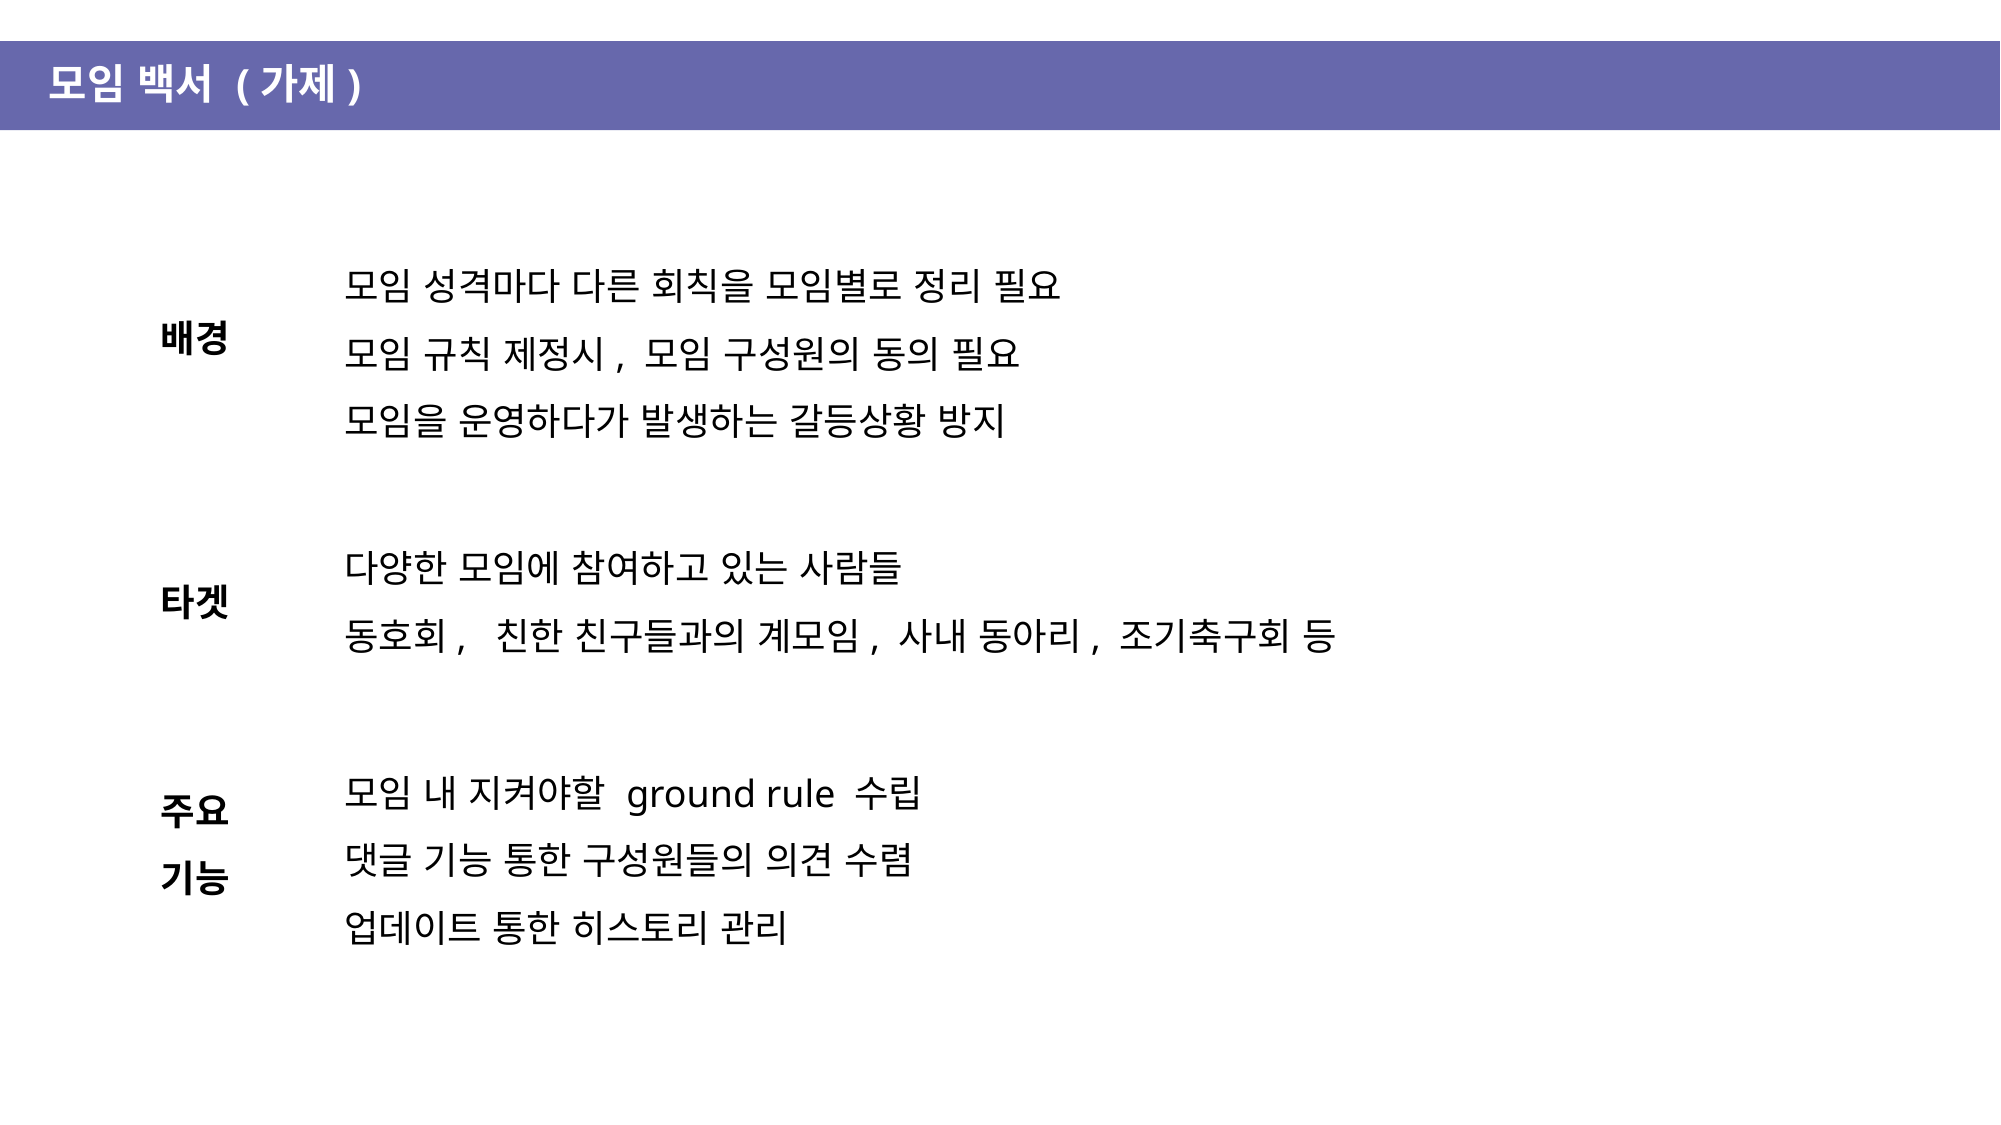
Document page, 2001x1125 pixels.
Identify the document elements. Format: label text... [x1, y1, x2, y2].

text_box 모임 성격마다 다른 회칙을 모임별로 정리 필요 모임 규칙 제정시, 모임 구성원의 동의 필요 모임을 운영하다가 발생하는 갈등상황 방지 [329, 233, 1497, 451]
text_box 모임 내 지켜야할 ground rule 수립 댓글 기능 통한 구성원들의 의견 수렴 업데이트 통한 히스토리 관리 [329, 739, 1497, 957]
title 모임 백서 (가제) [0, 41, 2000, 131]
text_box 배경 [145, 285, 272, 368]
text_box 주요 기능 [145, 757, 272, 908]
text_box 타겟 [145, 549, 272, 632]
text_box 다양한 모임에 참여하고 있는 사람들 동호회, 친한 친구들과의 계모임, 사내 동아리, 조기축구회 등 [329, 515, 1497, 666]
